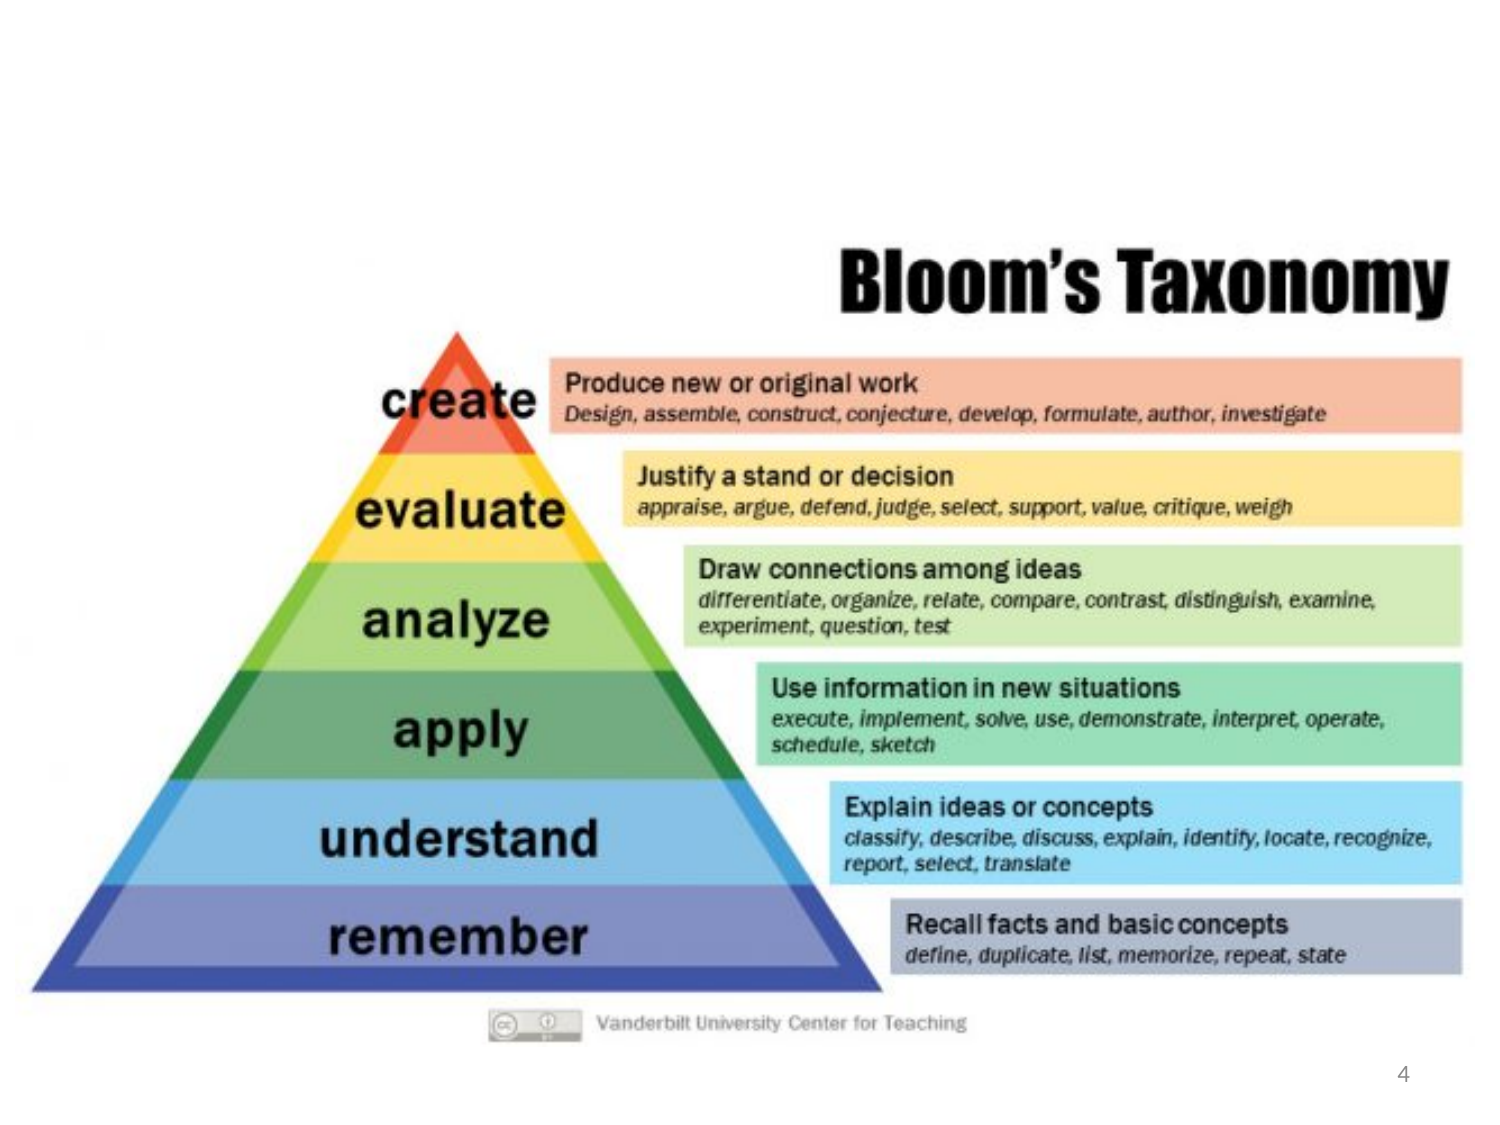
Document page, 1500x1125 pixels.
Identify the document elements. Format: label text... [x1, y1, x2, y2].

picture [15, 224, 1476, 1048]
slide_number 4 [1074, 1055, 1425, 1103]
